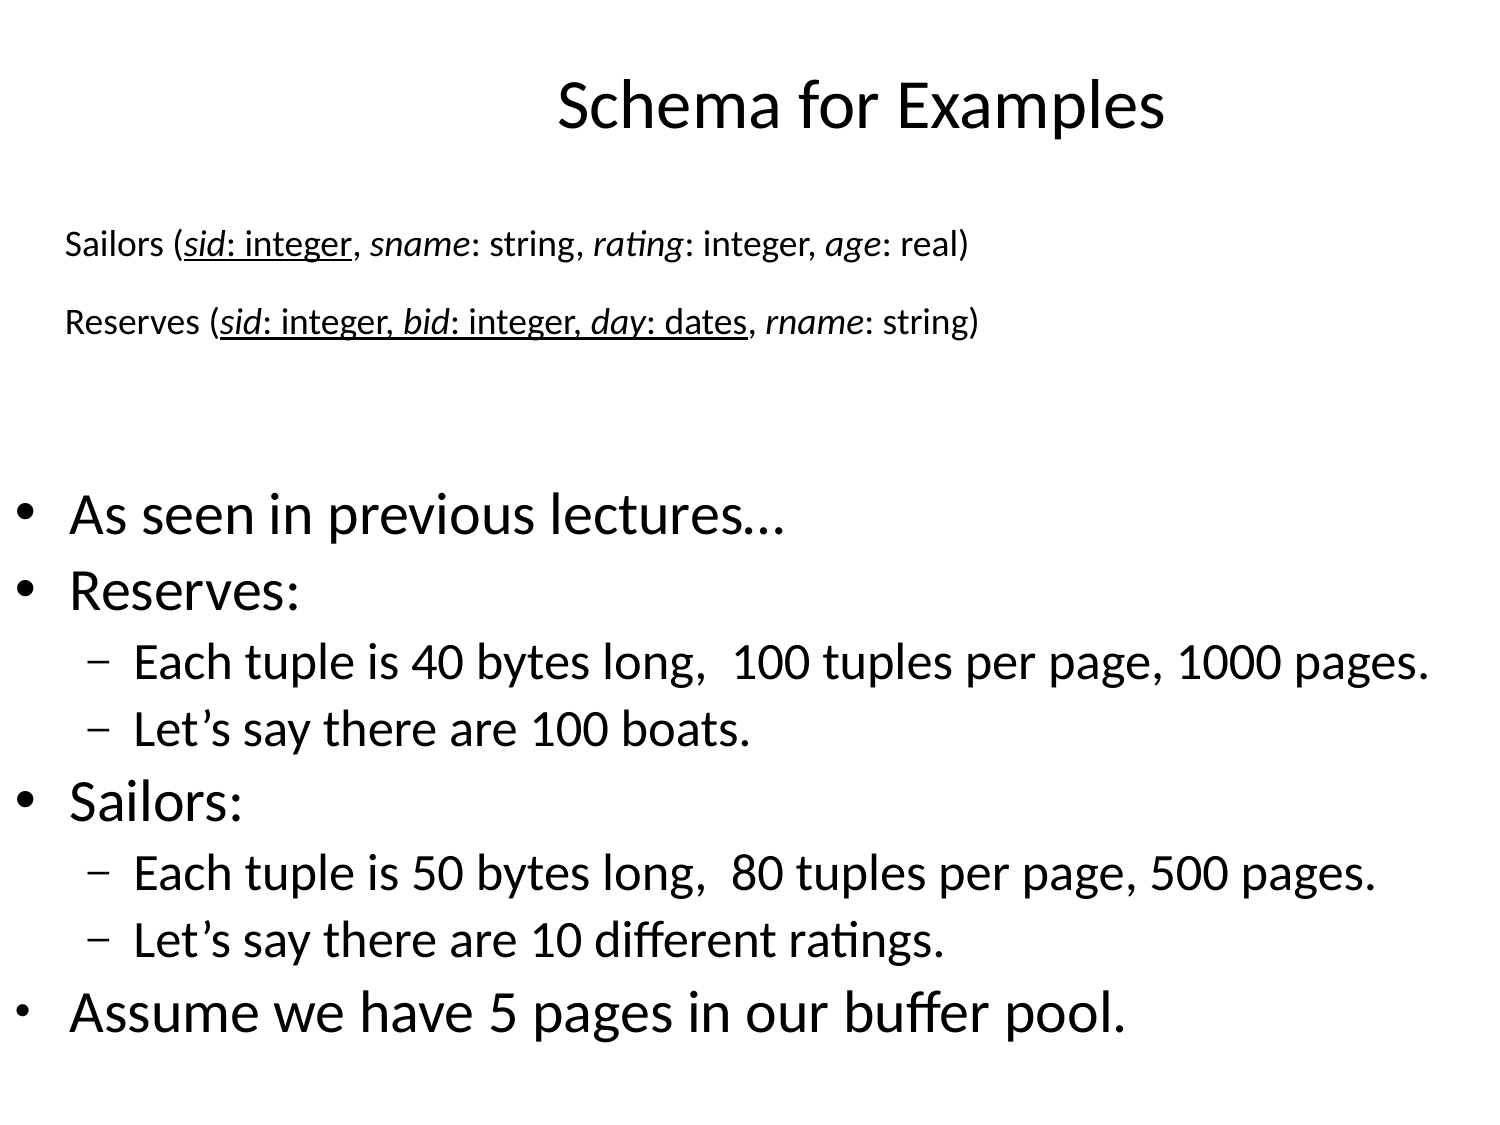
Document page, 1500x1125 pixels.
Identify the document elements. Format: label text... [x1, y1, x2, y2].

title Schema for Examples [225, 50, 1500, 150]
list As seen in previous lectures… Reserves: Each tuple is 40 bytes long, 100 tuples per page, 1000 pages. Let’s say there are 100 boats. Sailors: Each tuple is 50 bytes long, 80 tuples per page, 500 pages. Let’s say there are 10 different ratings. Assume we have 5 pages in our buffer pool. [0, 474, 1488, 1100]
text_box Sailors (sid: integer, sname: string, rating: integer, age: real) Reserves (sid: integer, bid: integer, day: dates, rname: string) [50, 199, 1450, 350]
